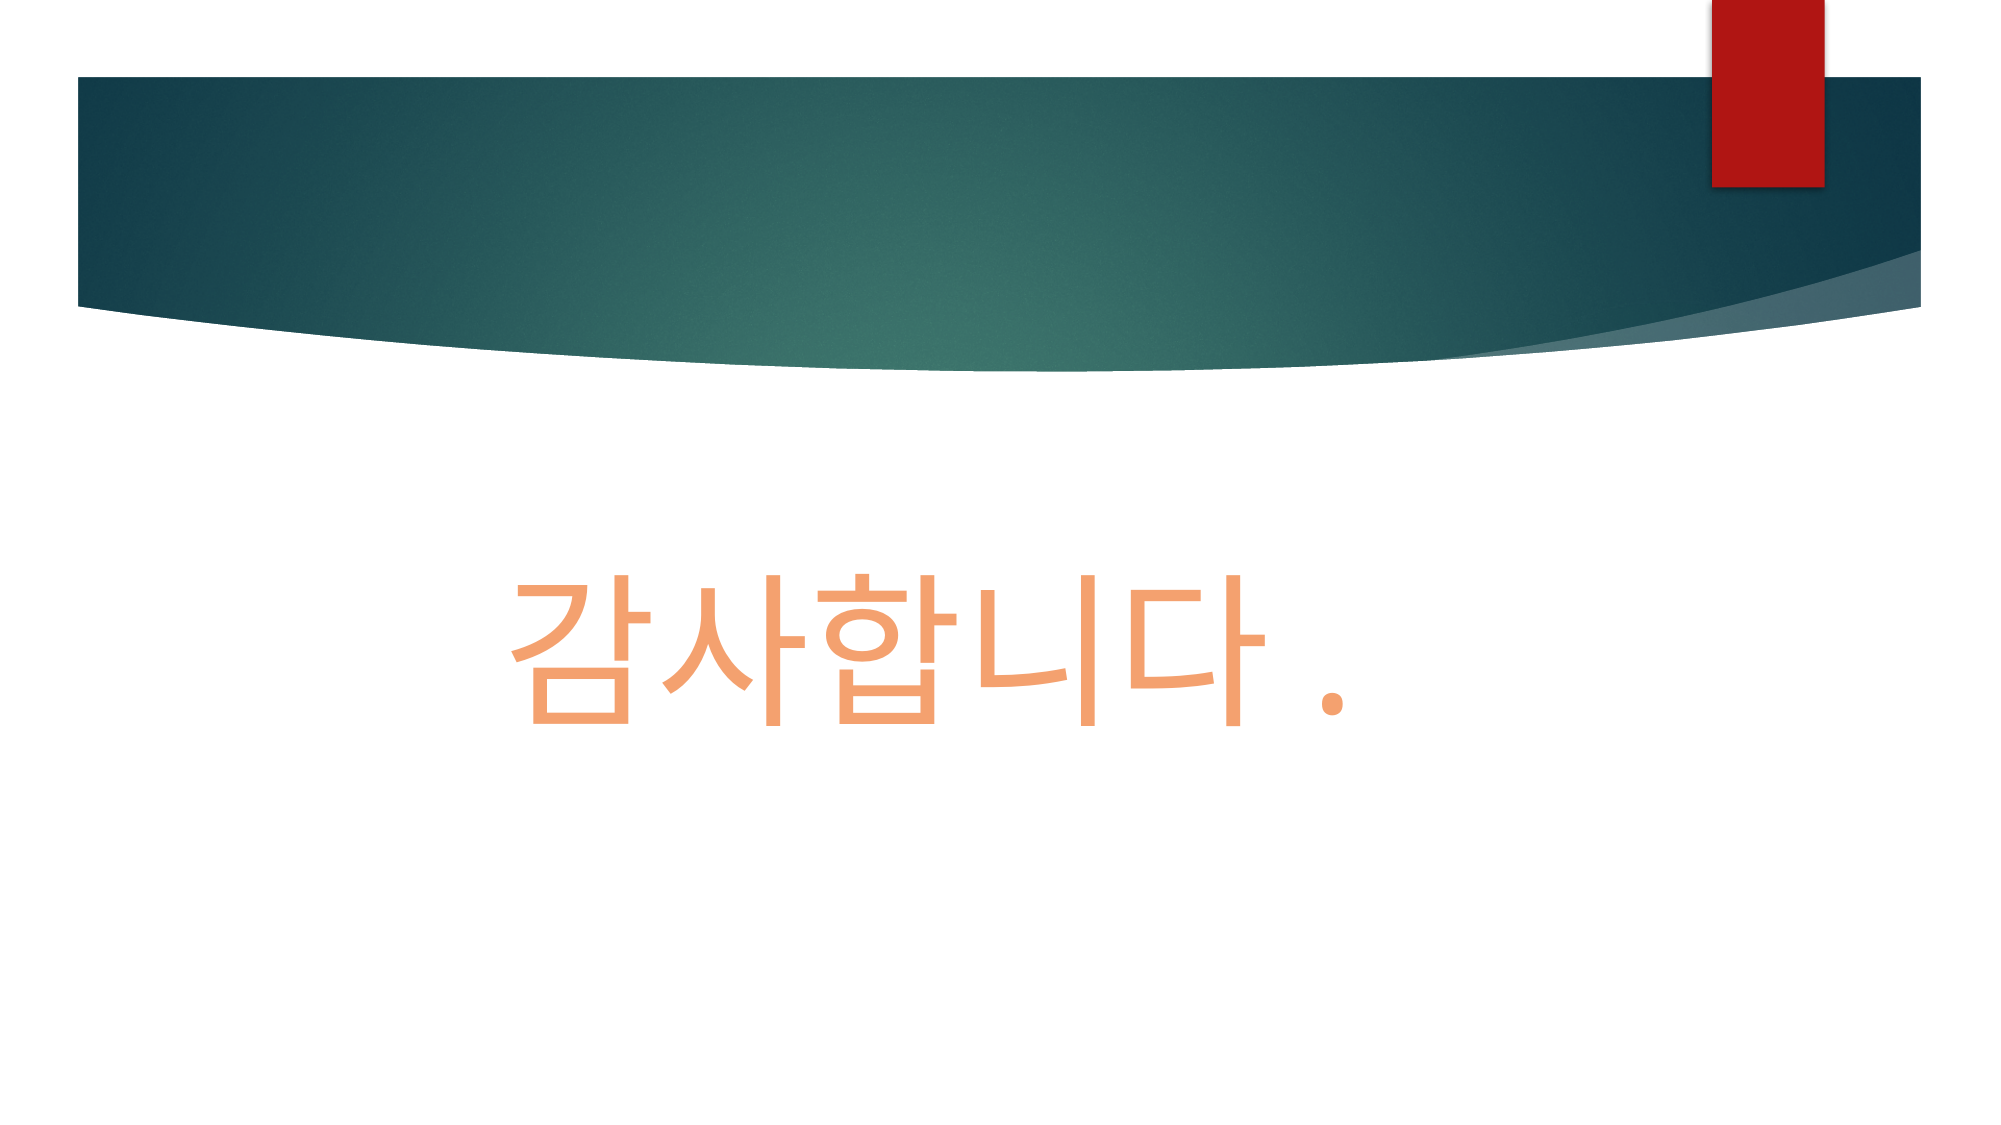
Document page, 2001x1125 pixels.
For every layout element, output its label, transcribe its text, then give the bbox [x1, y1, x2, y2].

title 감사합니다. [488, 589, 1936, 706]
